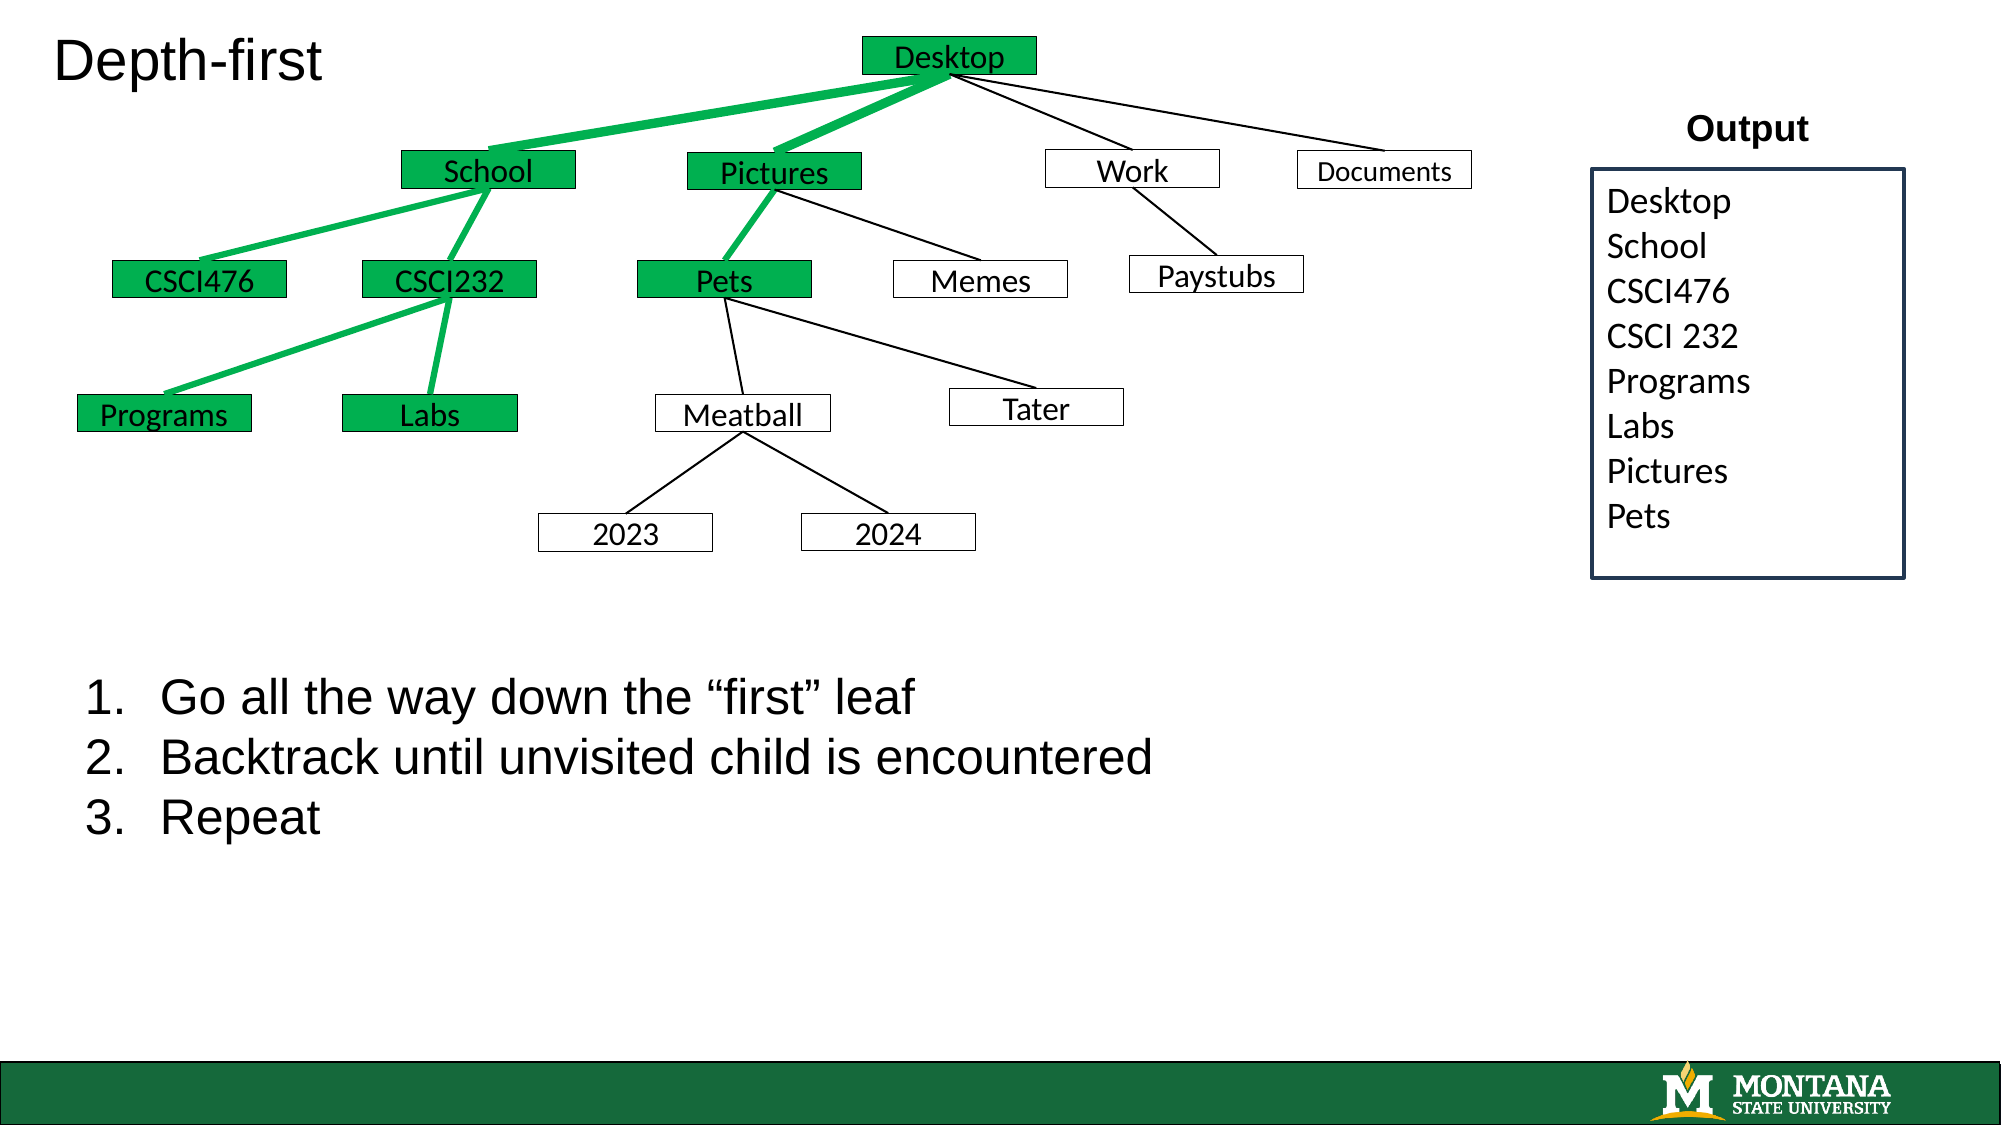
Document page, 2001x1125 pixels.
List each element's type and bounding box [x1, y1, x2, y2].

text_box [39, 15, 339, 100]
text_box [0, 1060, 2000, 1125]
picture [1649, 1060, 1892, 1122]
text_box [70, 656, 1170, 852]
text_box [1590, 167, 1906, 580]
text_box [1671, 96, 1825, 156]
text_box [75, 35, 1474, 553]
